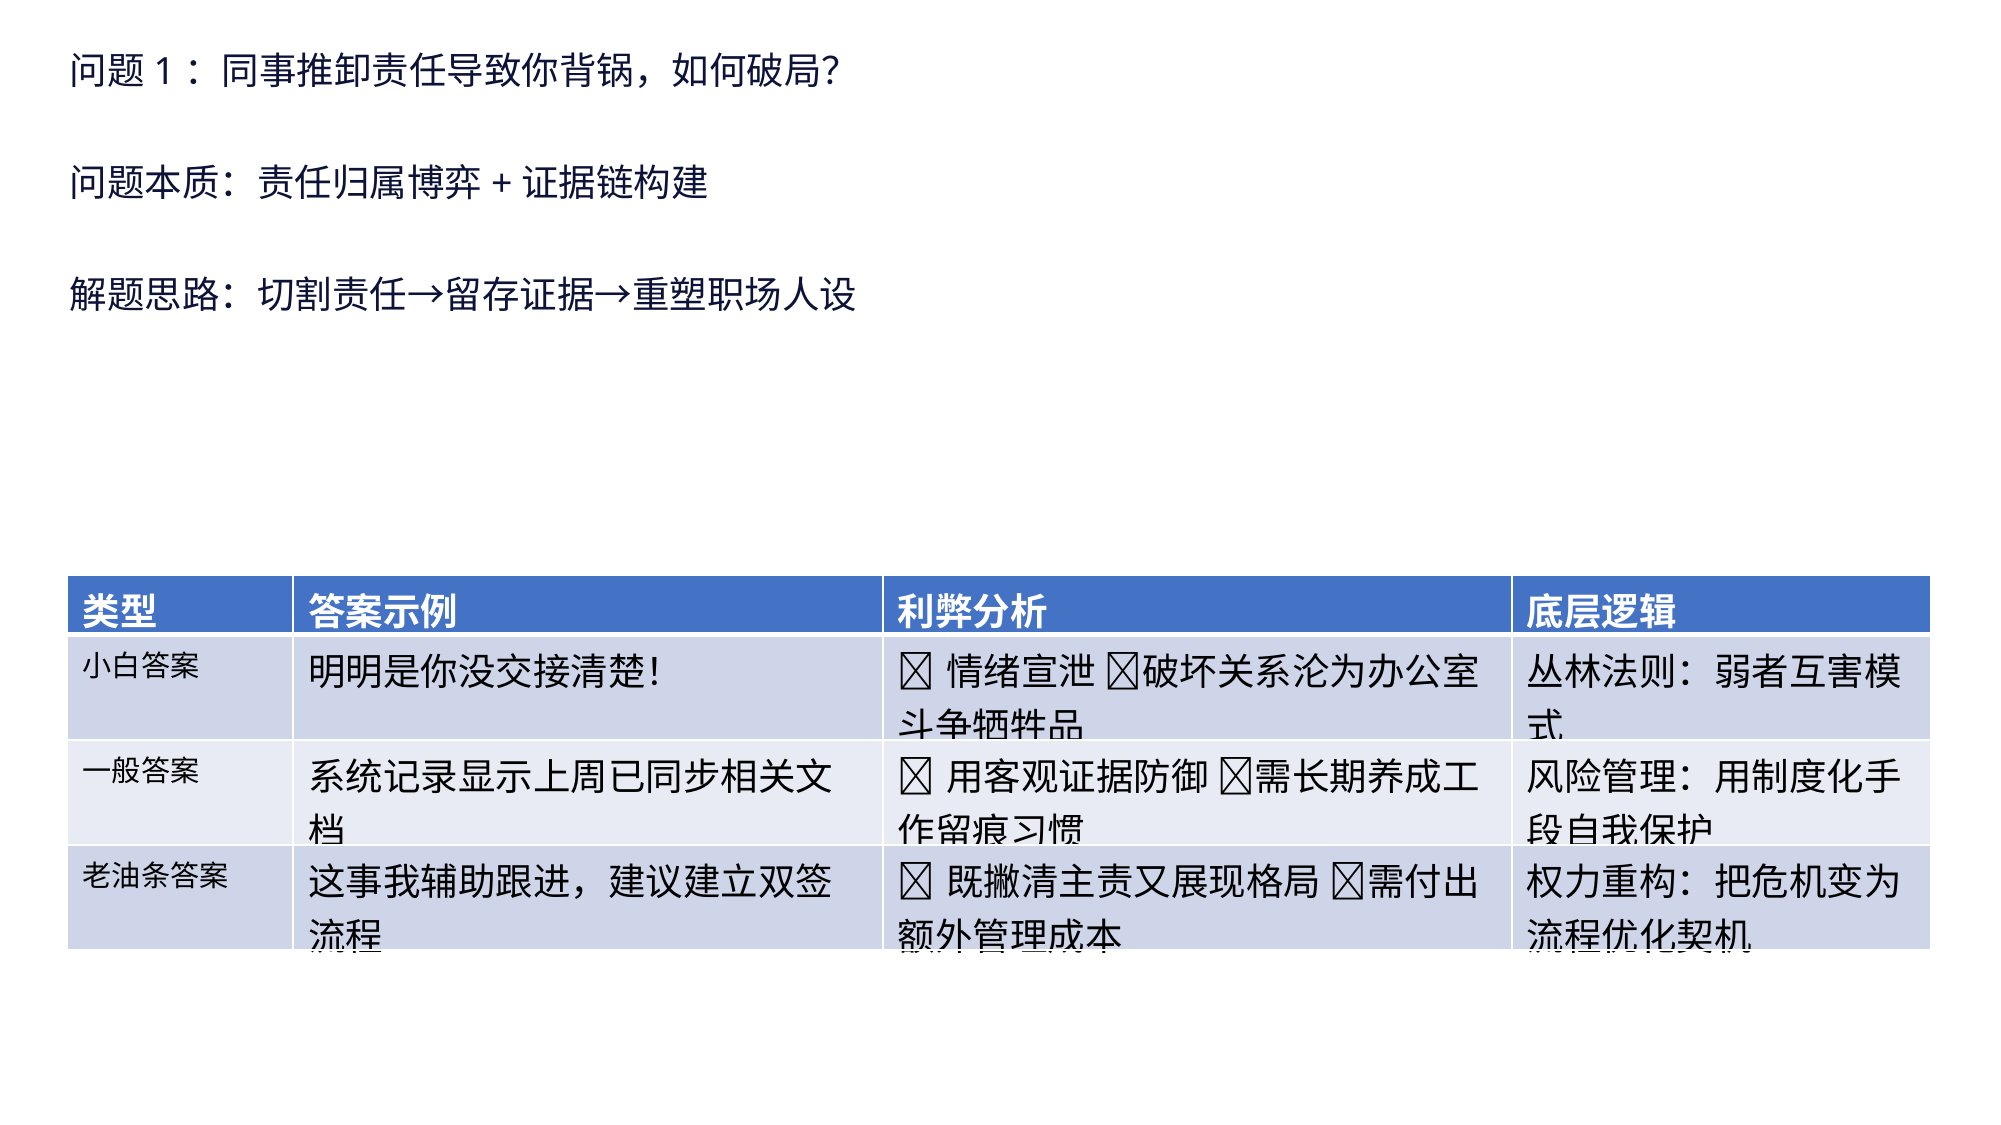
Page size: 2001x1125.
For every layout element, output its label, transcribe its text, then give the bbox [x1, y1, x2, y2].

table_cell ✅既撇清主责又展现格局 ❌需付出额外管理成本 [884, 846, 1511, 949]
table_header 底层逻辑 [1513, 576, 1930, 632]
text_box 解题思路：切割责任→留存证据→重塑职场人设 [54, 263, 1734, 324]
table_cell 风险管理：用制度化手段自我保护 [1513, 741, 1930, 844]
table_cell 小白答案 [68, 637, 292, 739]
table_cell 一般答案 [68, 741, 292, 844]
table_header 答案示例 [294, 576, 882, 632]
text_box 问题本质：责任归属博弈+证据链构建 [54, 151, 1918, 212]
table_cell 这事我辅助跟进，建议建立双签流程 [294, 846, 882, 949]
table_cell 权力重构：把危机变为流程优化契机 [1513, 846, 1930, 949]
table_cell 丛林法则：弱者互害模式 [1513, 637, 1930, 739]
table_cell 系统记录显示上周已同步相关文档 [294, 741, 882, 844]
table_cell ✅用客观证据防御 ❌需长期养成工作留痕习惯 [884, 741, 1511, 844]
text_box 问题1：同事推卸责任导致你背锅，如何破局？ [54, 40, 1950, 100]
table_cell ✅情绪宣泄 ❌破坏关系沦为办公室斗争牺牲品 [884, 637, 1511, 739]
table_cell 明明是你没交接清楚！ [294, 637, 882, 739]
table_header 类型 [68, 576, 292, 632]
table_header 利弊分析 [884, 576, 1511, 632]
table_cell 老油条答案 [68, 846, 292, 949]
